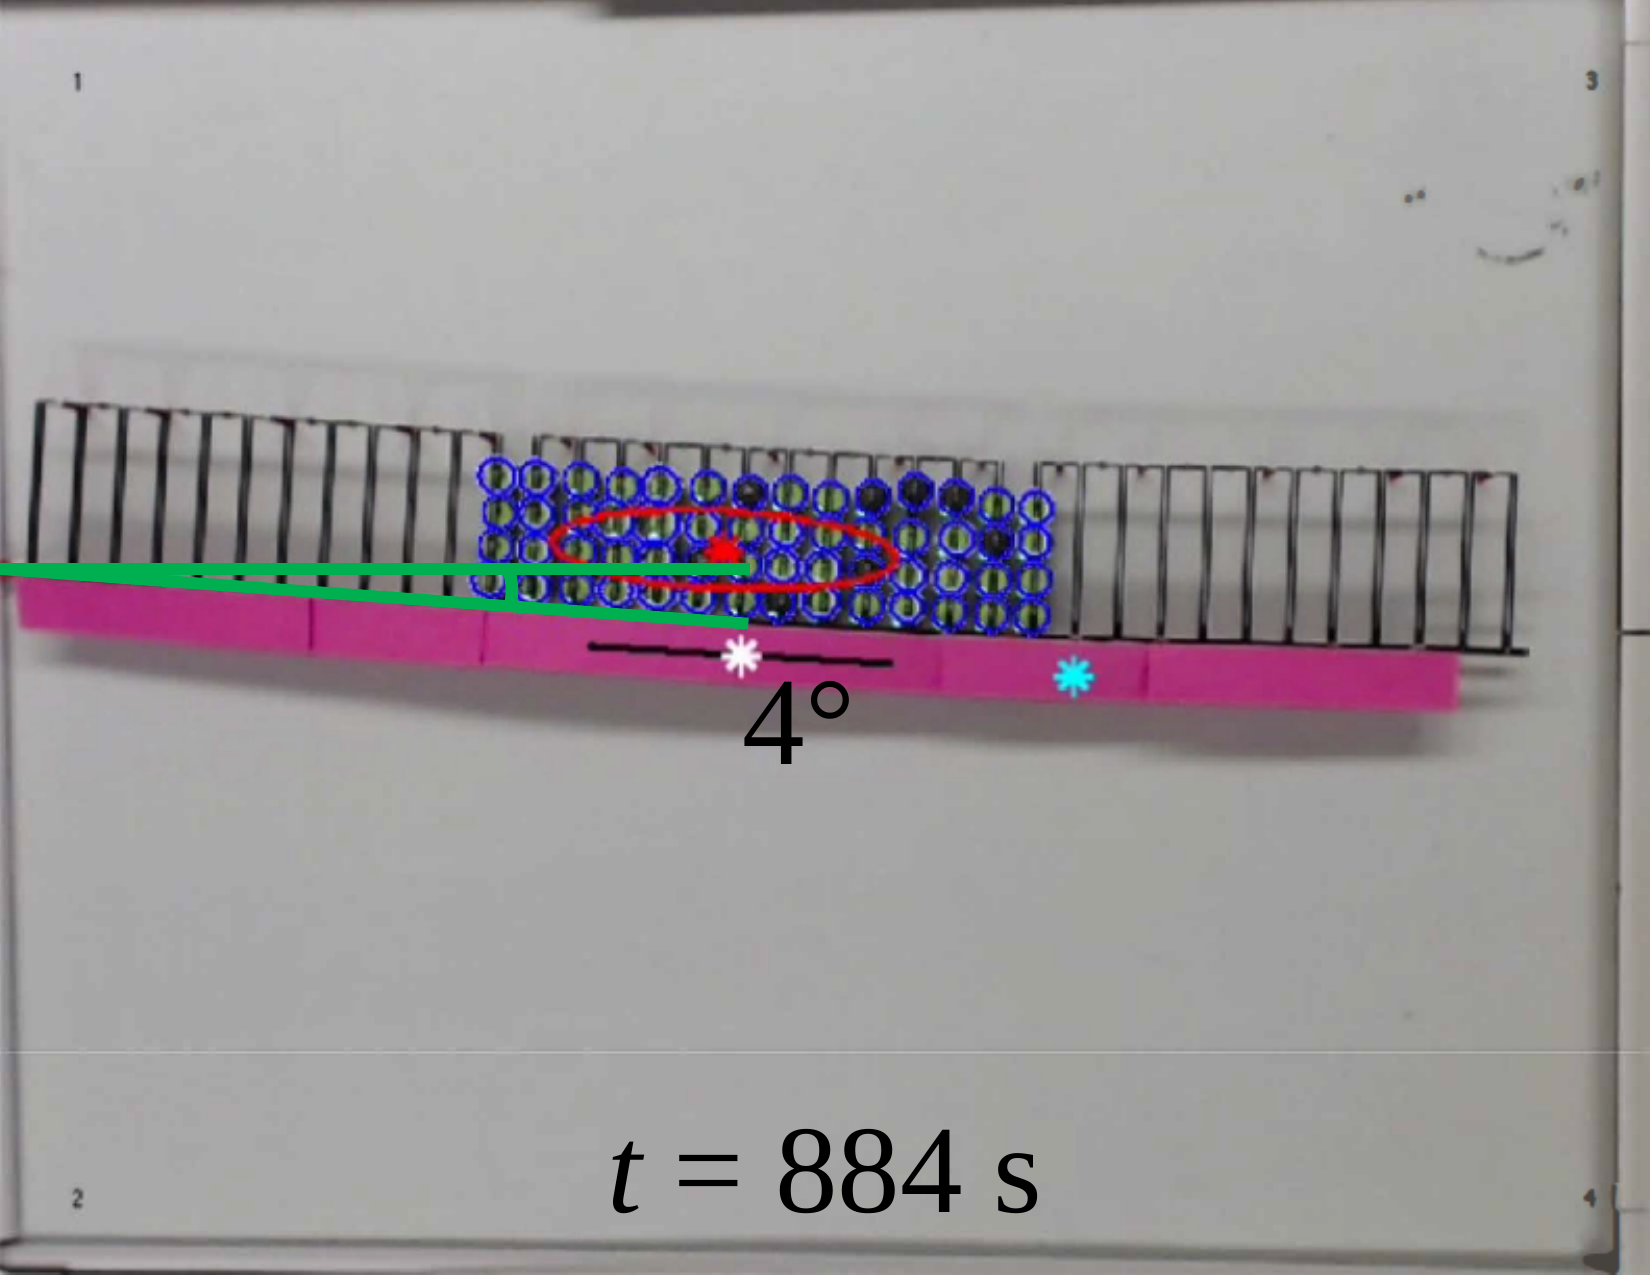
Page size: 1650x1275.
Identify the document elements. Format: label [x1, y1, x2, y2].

text_box [0, 0, 1650, 1275]
